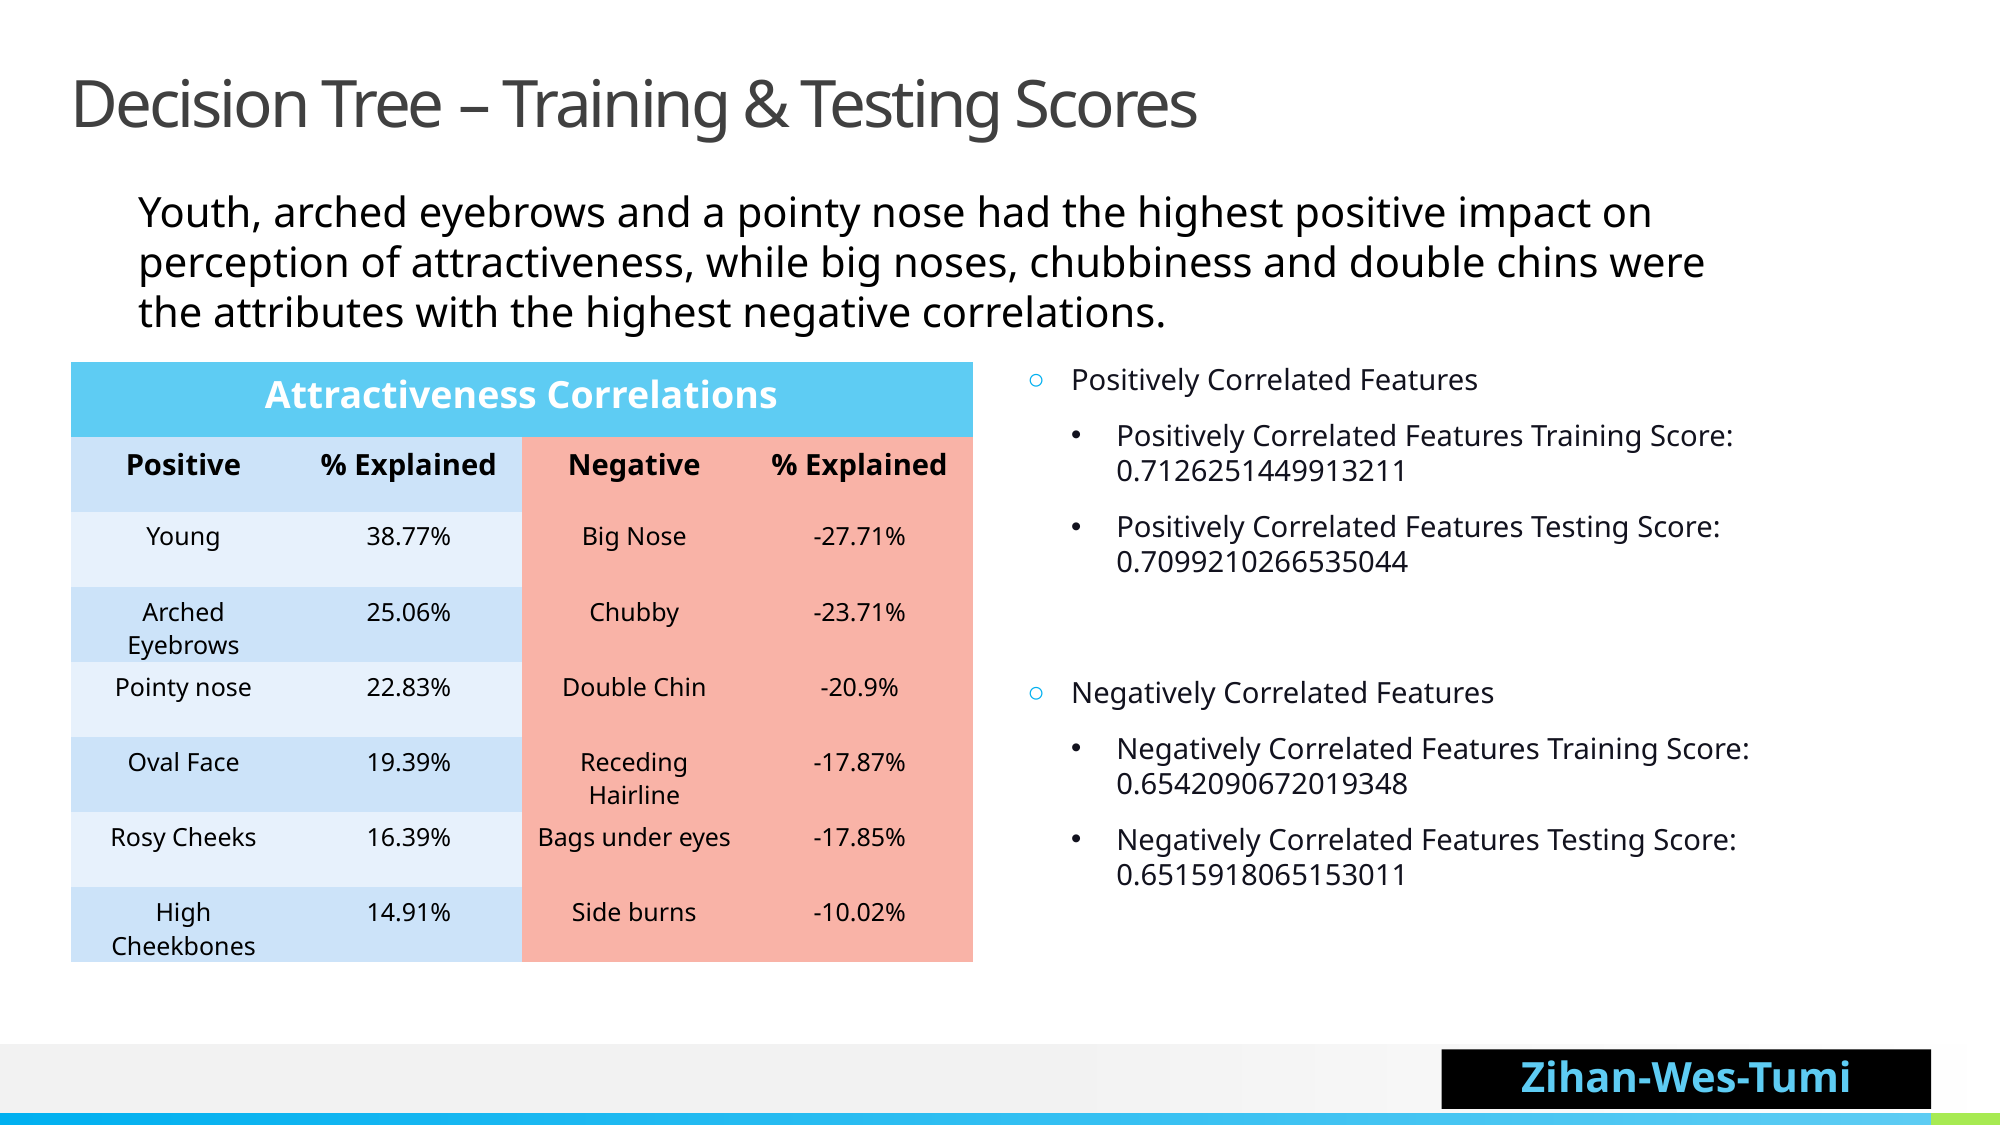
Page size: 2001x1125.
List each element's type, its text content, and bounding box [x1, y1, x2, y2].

text_box Zihan-Wes-Tumi [1441, 1049, 1932, 1109]
table_cell Negative [522, 437, 747, 512]
text_box Youth, arched eyebrows and a pointy nose had the highest positive impact on perception of attractiveness, while big noses, chubbiness and double chins were the attributes with the highest negative correlations. [123, 178, 1747, 344]
table_cell Arched Eyebrows [71, 587, 296, 662]
table_header Attractiveness Correlations [71, 362, 973, 437]
table_cell Rosy Cheeks [71, 812, 296, 887]
table_cell -27.71% [747, 512, 973, 587]
table_cell -17.85% [747, 812, 973, 887]
table_cell 14.91% [296, 887, 522, 962]
table_cell -10.02% [747, 887, 973, 962]
table_cell Positive [71, 437, 296, 512]
table_cell 38.77% [296, 512, 522, 587]
list Positively Correlated Features Positively Correlated Features Training Score: 0.7126251449913211 Positively Correlated Features Testing Score: 0.7099210266535044 Negatively Correlated Features Negatively Correlated Features Training Score: 0.6542090672019348 Negatively Correlated Features Testing Score: 0.6515918065153011 [1027, 361, 1879, 963]
table_cell Big Nose [522, 512, 747, 587]
table_cell Pointy nose [71, 662, 296, 737]
table_cell % Explained [747, 437, 973, 512]
table_cell Side burns [522, 887, 747, 962]
table_cell Oval Face [71, 737, 296, 812]
table_cell % Explained [296, 437, 522, 512]
table_cell Receding Hairline [522, 737, 747, 812]
table_cell Double Chin [522, 662, 747, 737]
table_cell 19.39% [296, 737, 522, 812]
table_cell -20.9% [747, 662, 973, 737]
table_cell 25.06% [296, 587, 522, 662]
table_cell High Cheekbones [71, 887, 296, 962]
table_cell 22.83% [296, 662, 522, 737]
table_cell -23.71% [747, 587, 973, 662]
table_cell Bags under eyes [522, 812, 747, 887]
title Decision Tree – Training & Testing Scores [70, 70, 1932, 142]
table_cell Young [71, 512, 296, 587]
table_cell 16.39% [296, 812, 522, 887]
table_cell -17.87% [747, 737, 973, 812]
table_cell Chubby [522, 587, 747, 662]
